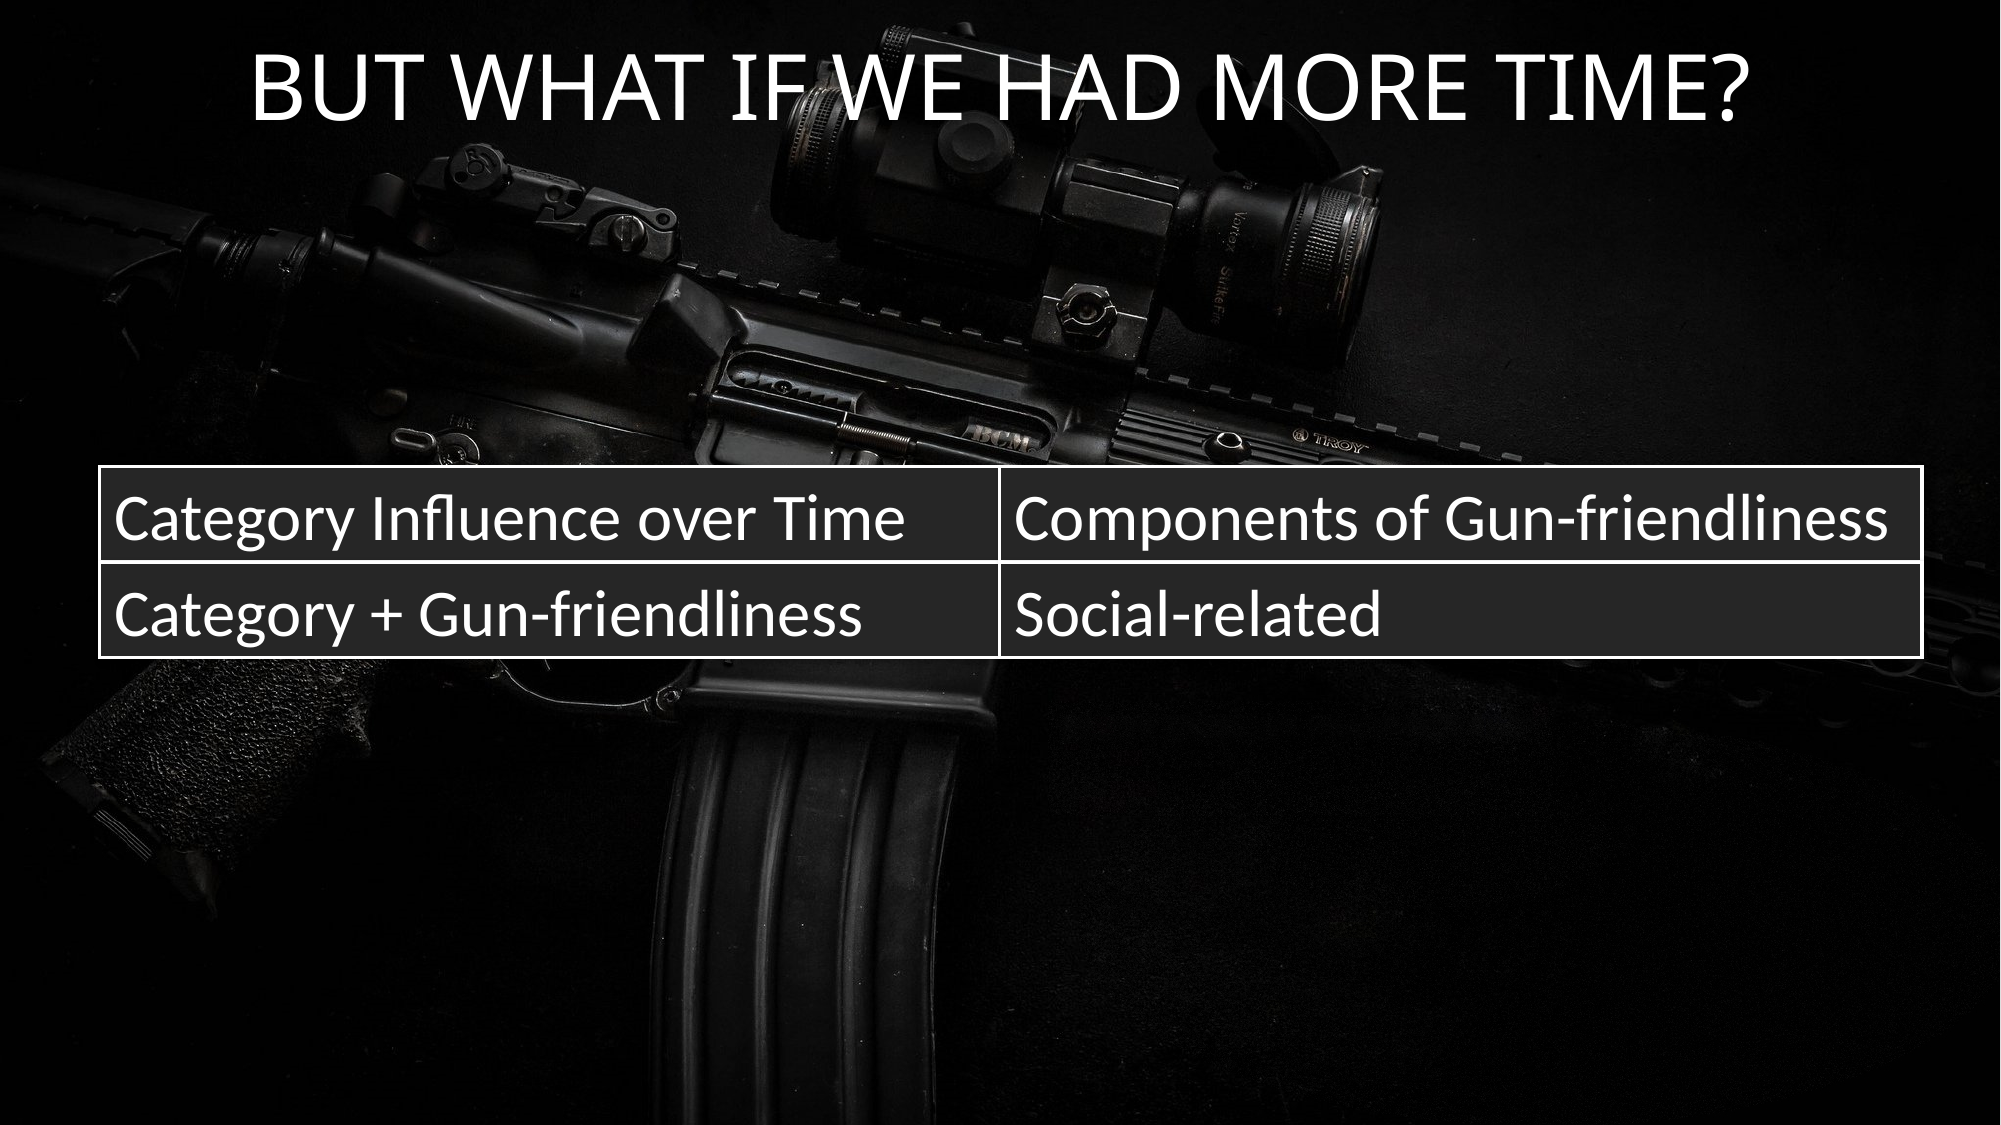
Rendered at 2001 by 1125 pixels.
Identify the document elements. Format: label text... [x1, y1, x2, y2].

text_box Category + Gun-friendliness [98, 561, 997, 659]
picture [0, 0, 2001, 1125]
text_box Components of Gun-friendliness [998, 465, 1924, 561]
text_box Social-related [998, 561, 1924, 659]
title BUT WHAT IF WE HAD MORE TIME? [137, 0, 1863, 183]
text_box Category Influence over Time [98, 465, 998, 561]
